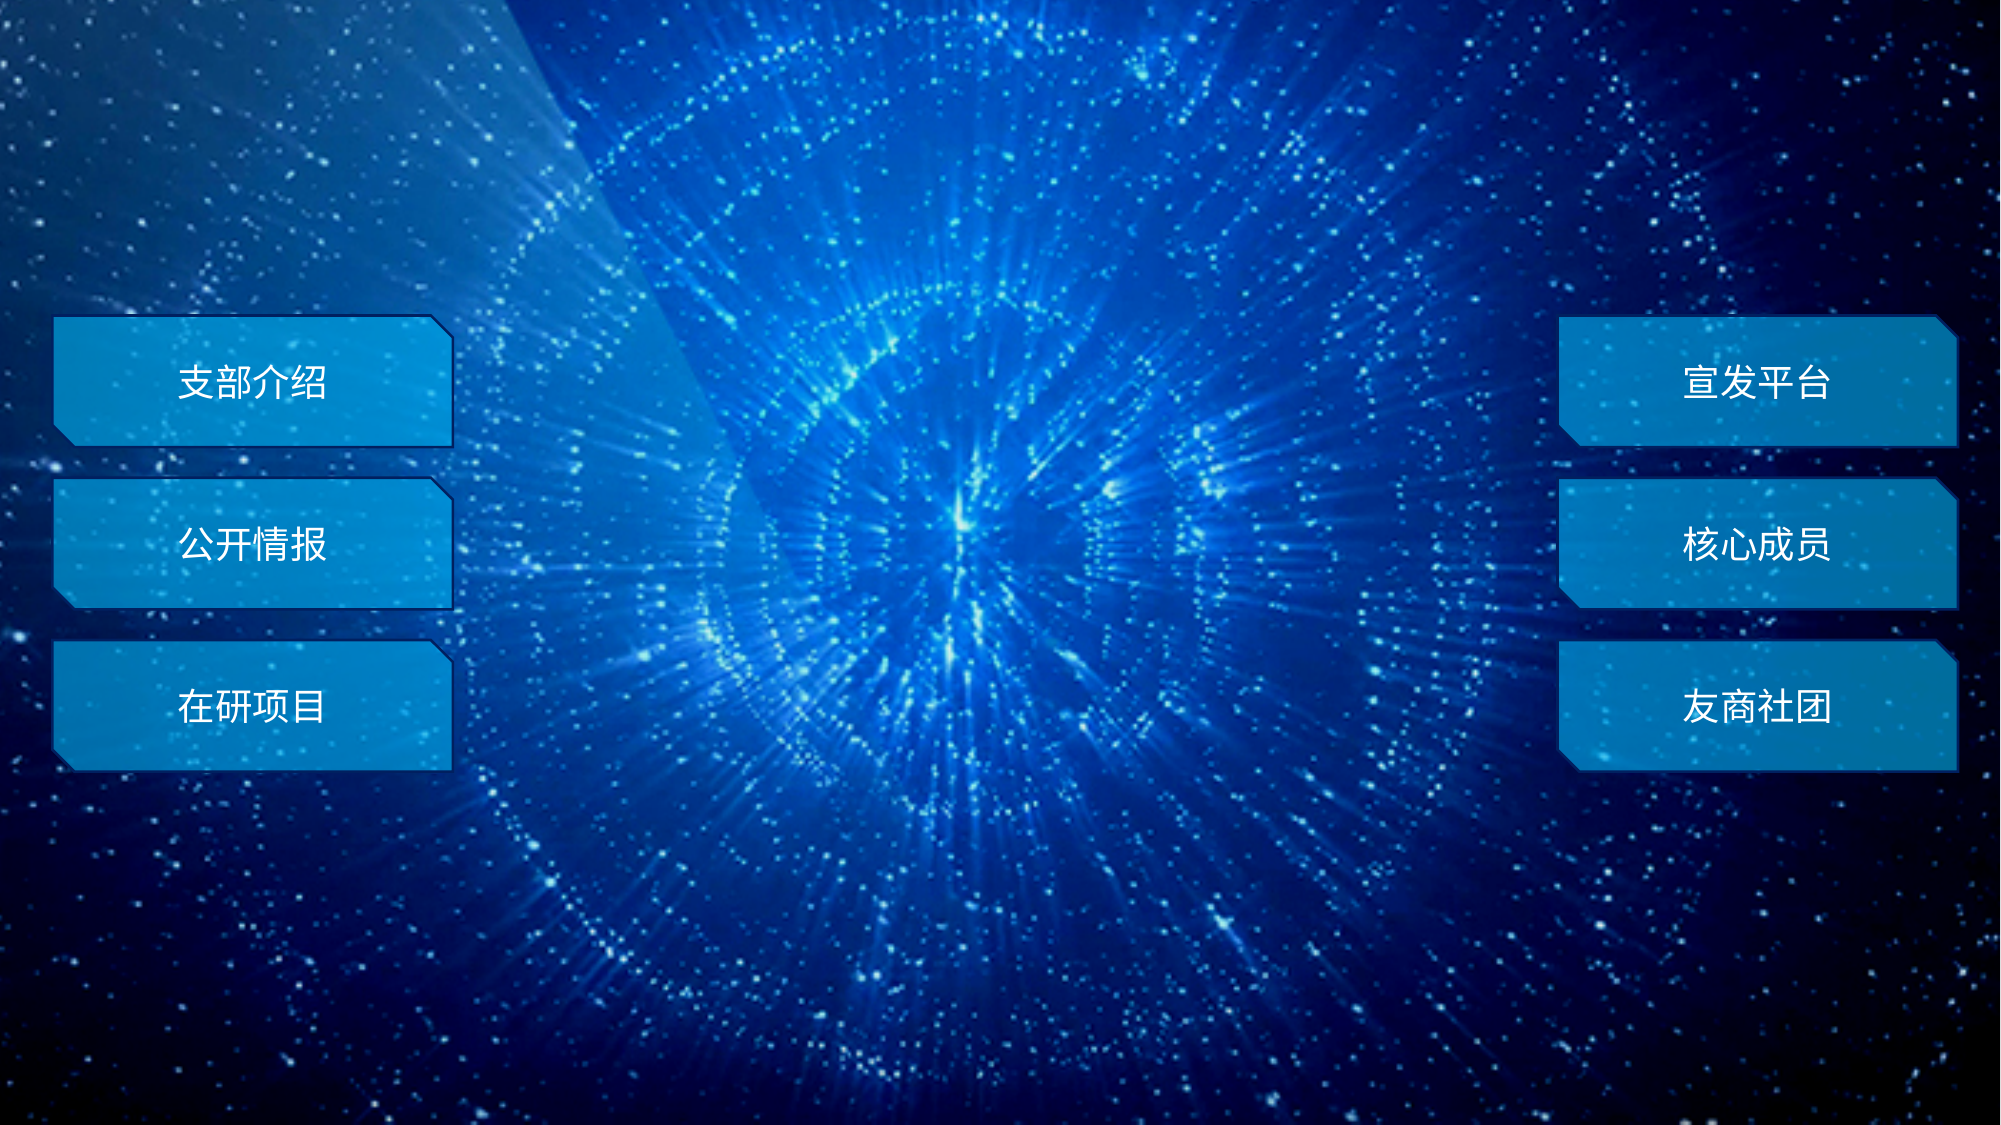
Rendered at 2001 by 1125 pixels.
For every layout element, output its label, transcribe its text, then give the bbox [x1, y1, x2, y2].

text_box 公开情报 [51, 476, 454, 611]
text_box 核心成员 [1556, 476, 1960, 611]
text_box 在研项目 [51, 639, 454, 773]
text_box 支部介绍 [51, 314, 454, 449]
text_box 宣发平台 [1556, 314, 1960, 449]
picture [0, 0, 2001, 1125]
text_box 友商社团 [1556, 639, 1960, 773]
